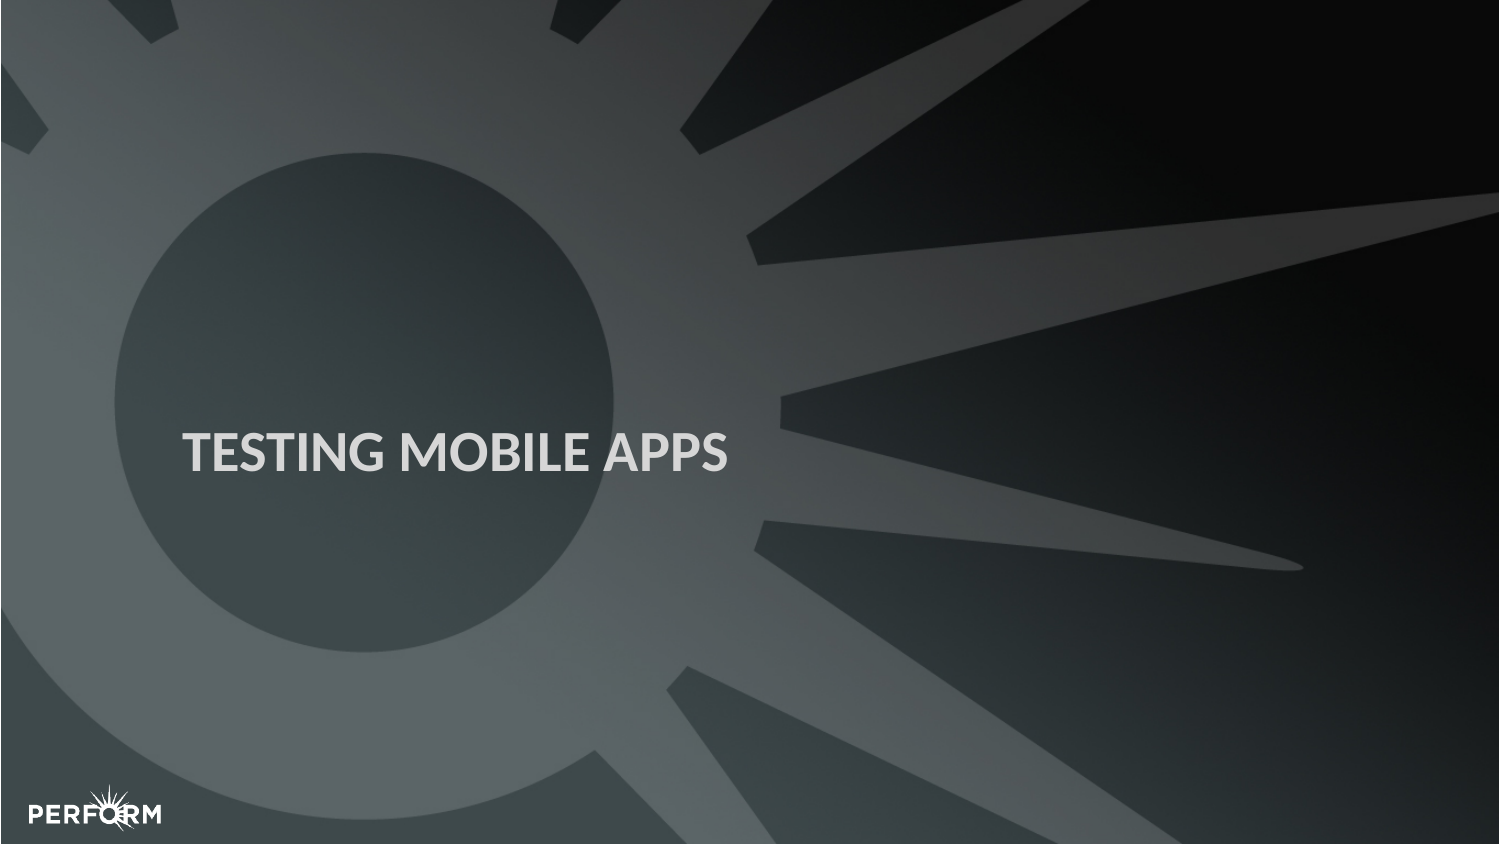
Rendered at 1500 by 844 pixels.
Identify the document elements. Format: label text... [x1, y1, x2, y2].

picture [1, 0, 1499, 844]
title Testing mobile Apps [167, 370, 1034, 521]
